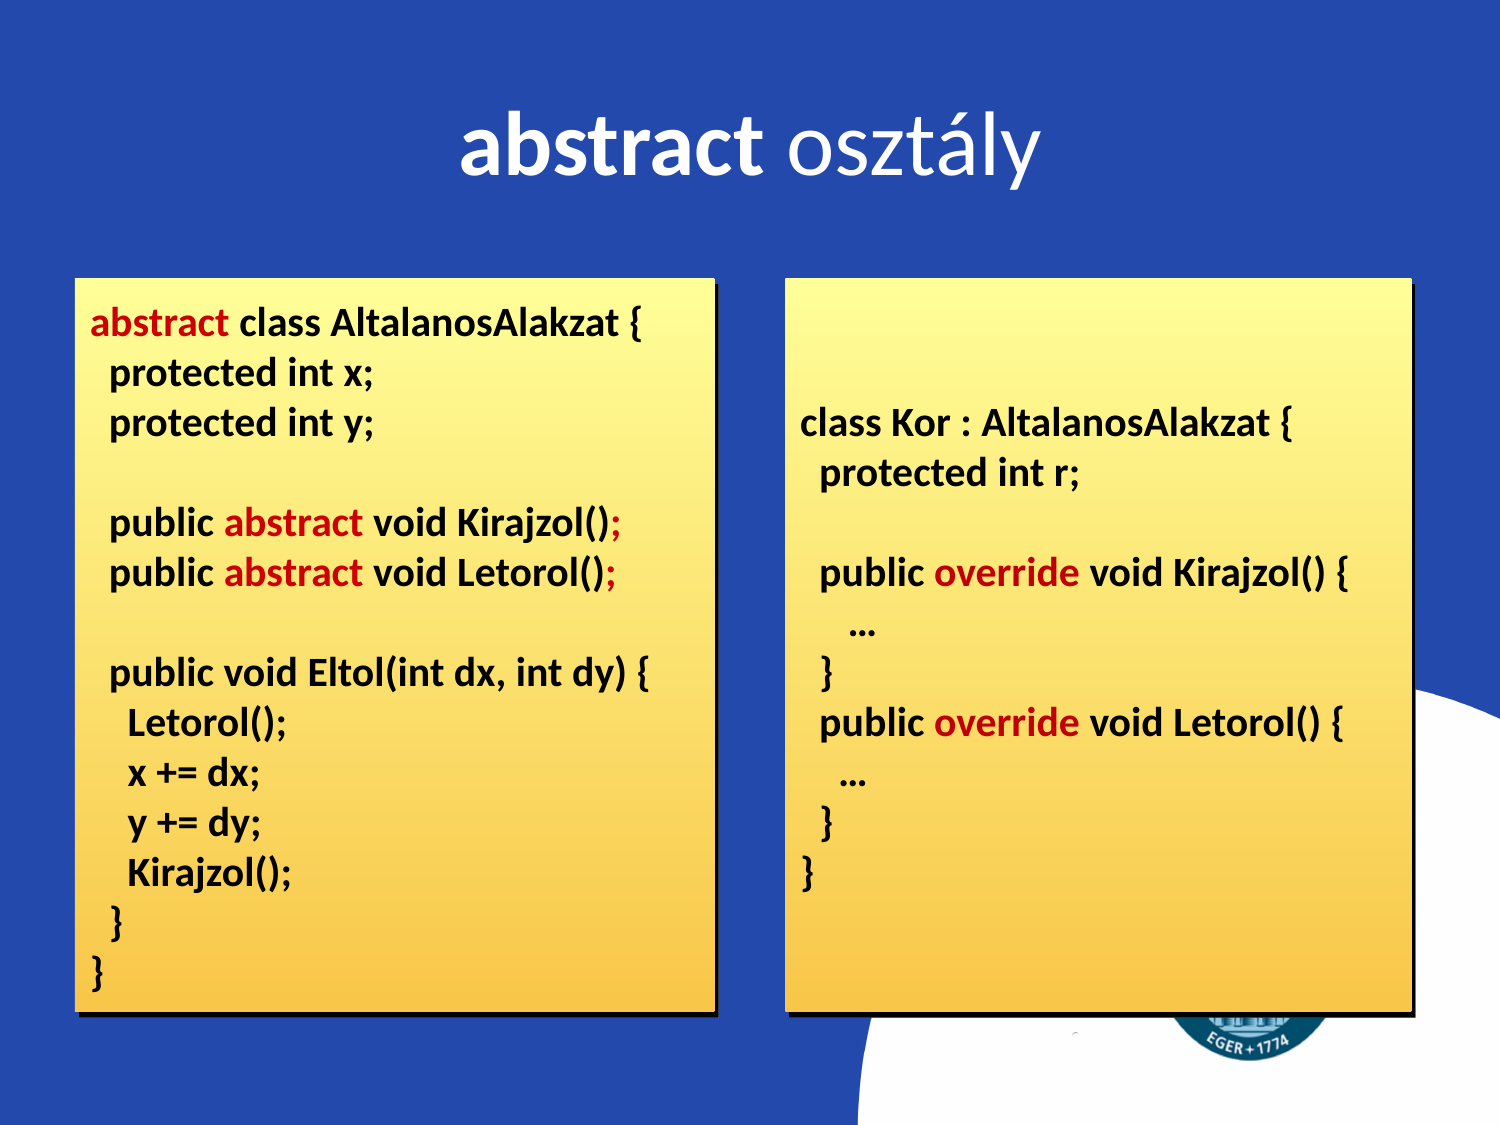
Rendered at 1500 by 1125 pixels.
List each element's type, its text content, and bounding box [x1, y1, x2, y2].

text_box abstract class AltalanosAlakzat { protected int x; protected int y; public abstract void Kirajzol(); public abstract void Letorol(); public void Eltol(int dx, int dy) { Letorol(); x += dx; y += dy; Kirajzol(); } } [74, 278, 715, 1012]
title abstract osztály [75, 45, 1425, 233]
picture [0, 0, 1500, 1125]
text_box class Kor : AltalanosAlakzat { protected int r; public override void Kirajzol() { … } public override void Letorol() { … } } [785, 278, 1412, 1012]
